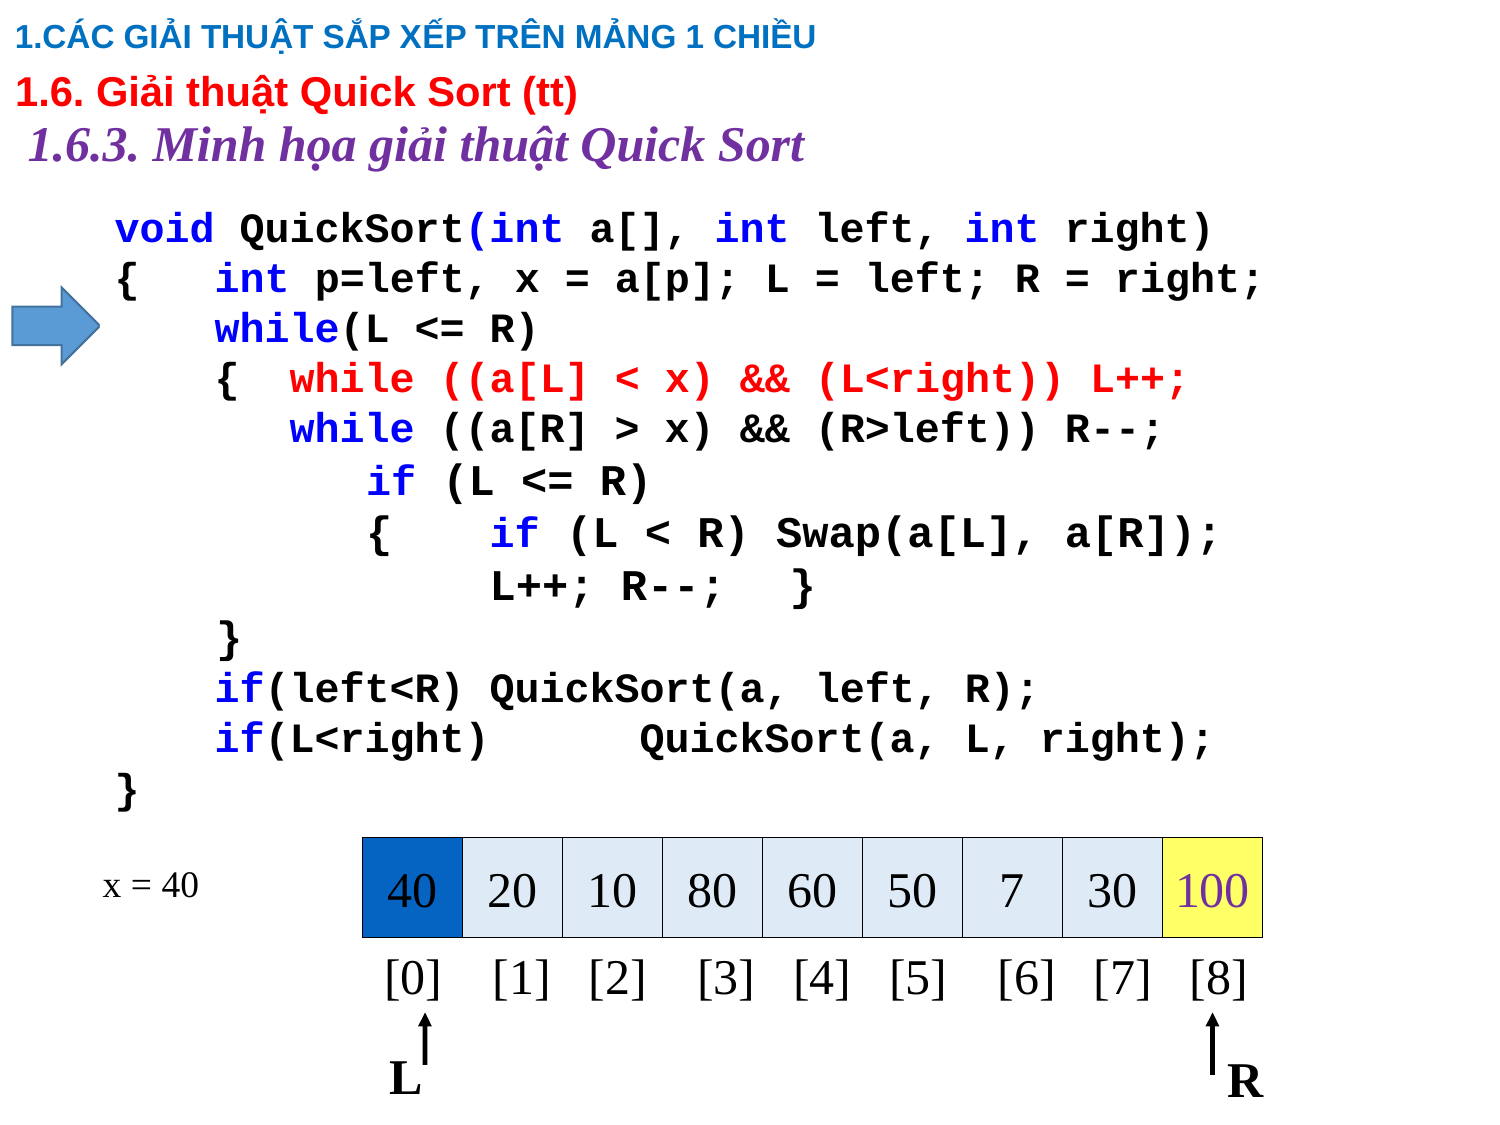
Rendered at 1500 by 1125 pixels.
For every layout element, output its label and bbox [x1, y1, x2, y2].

text_box [0, 0, 1406, 190]
text_box [11, 193, 1469, 819]
text_box [87, 852, 215, 912]
text_box [362, 837, 1288, 1115]
